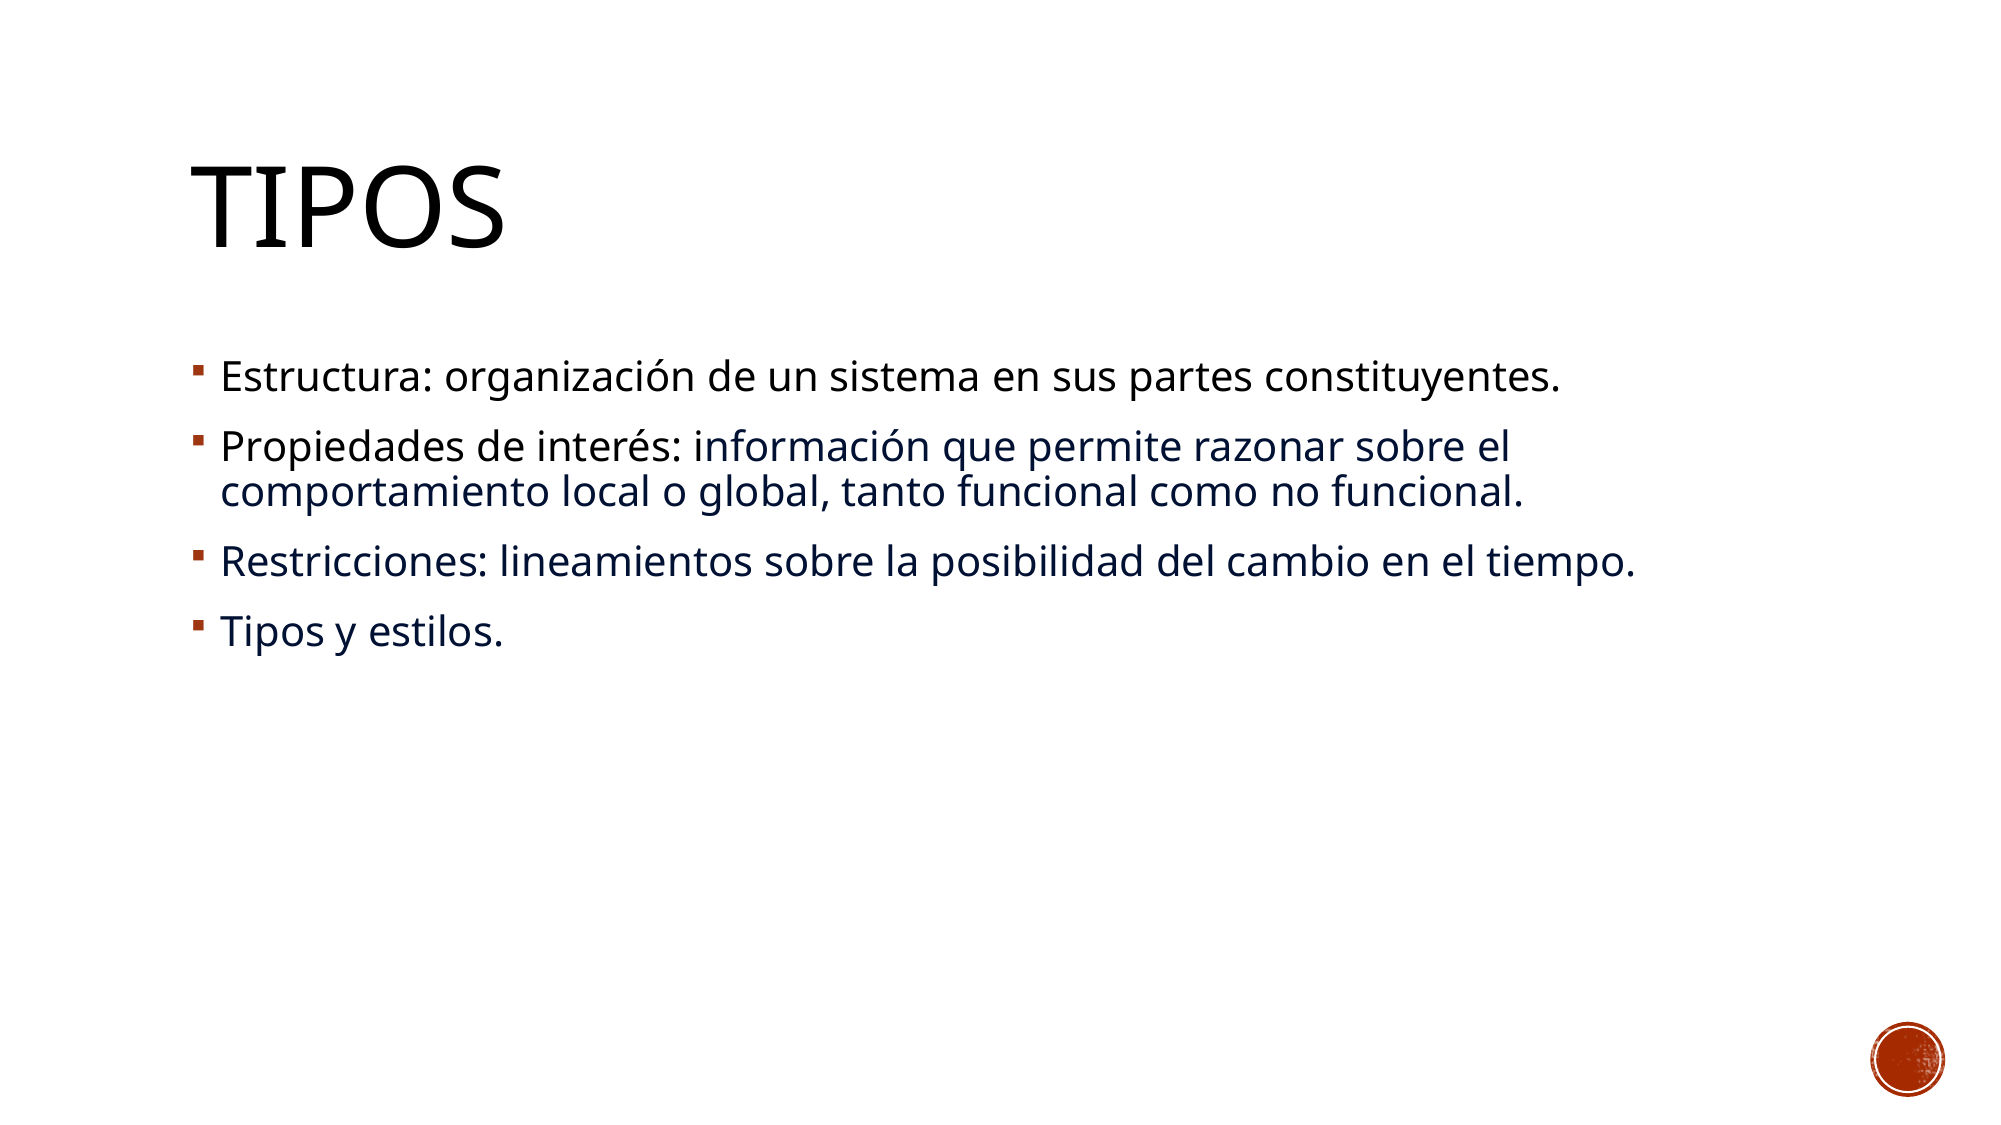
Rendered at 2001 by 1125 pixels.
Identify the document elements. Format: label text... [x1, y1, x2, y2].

title Tipos [175, 79, 1826, 344]
list Estructura: organización de un sistema en sus partes constituyentes. Propiedades de interés: información que permite razonar sobre el comportamiento local o global, tanto funcional como no funcional. Restricciones: lineamientos sobre la posibilidad del cambio en el tiempo. Tipos y estilos. [175, 348, 1826, 1013]
